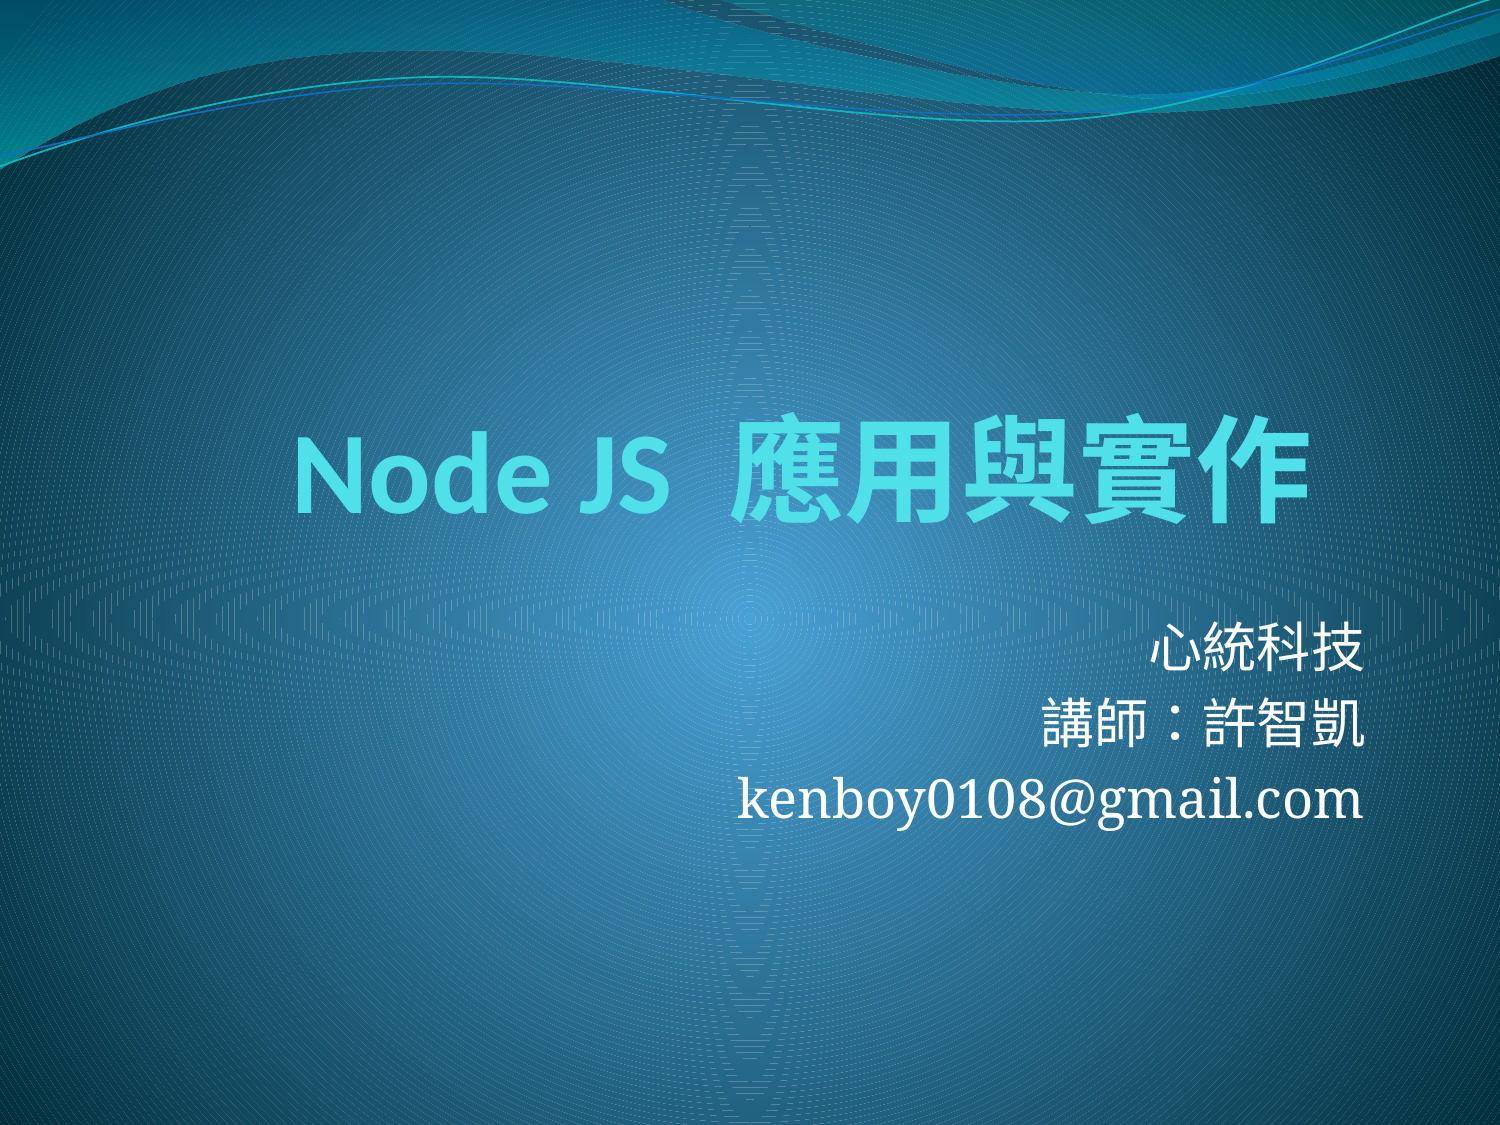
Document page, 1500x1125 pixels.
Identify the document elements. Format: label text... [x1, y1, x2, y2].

subtitle 心統科技 講師：許智凱 kenboy0108@gmail.com [87, 529, 1376, 953]
title Node JS 應用與實作 [159, 137, 1448, 537]
